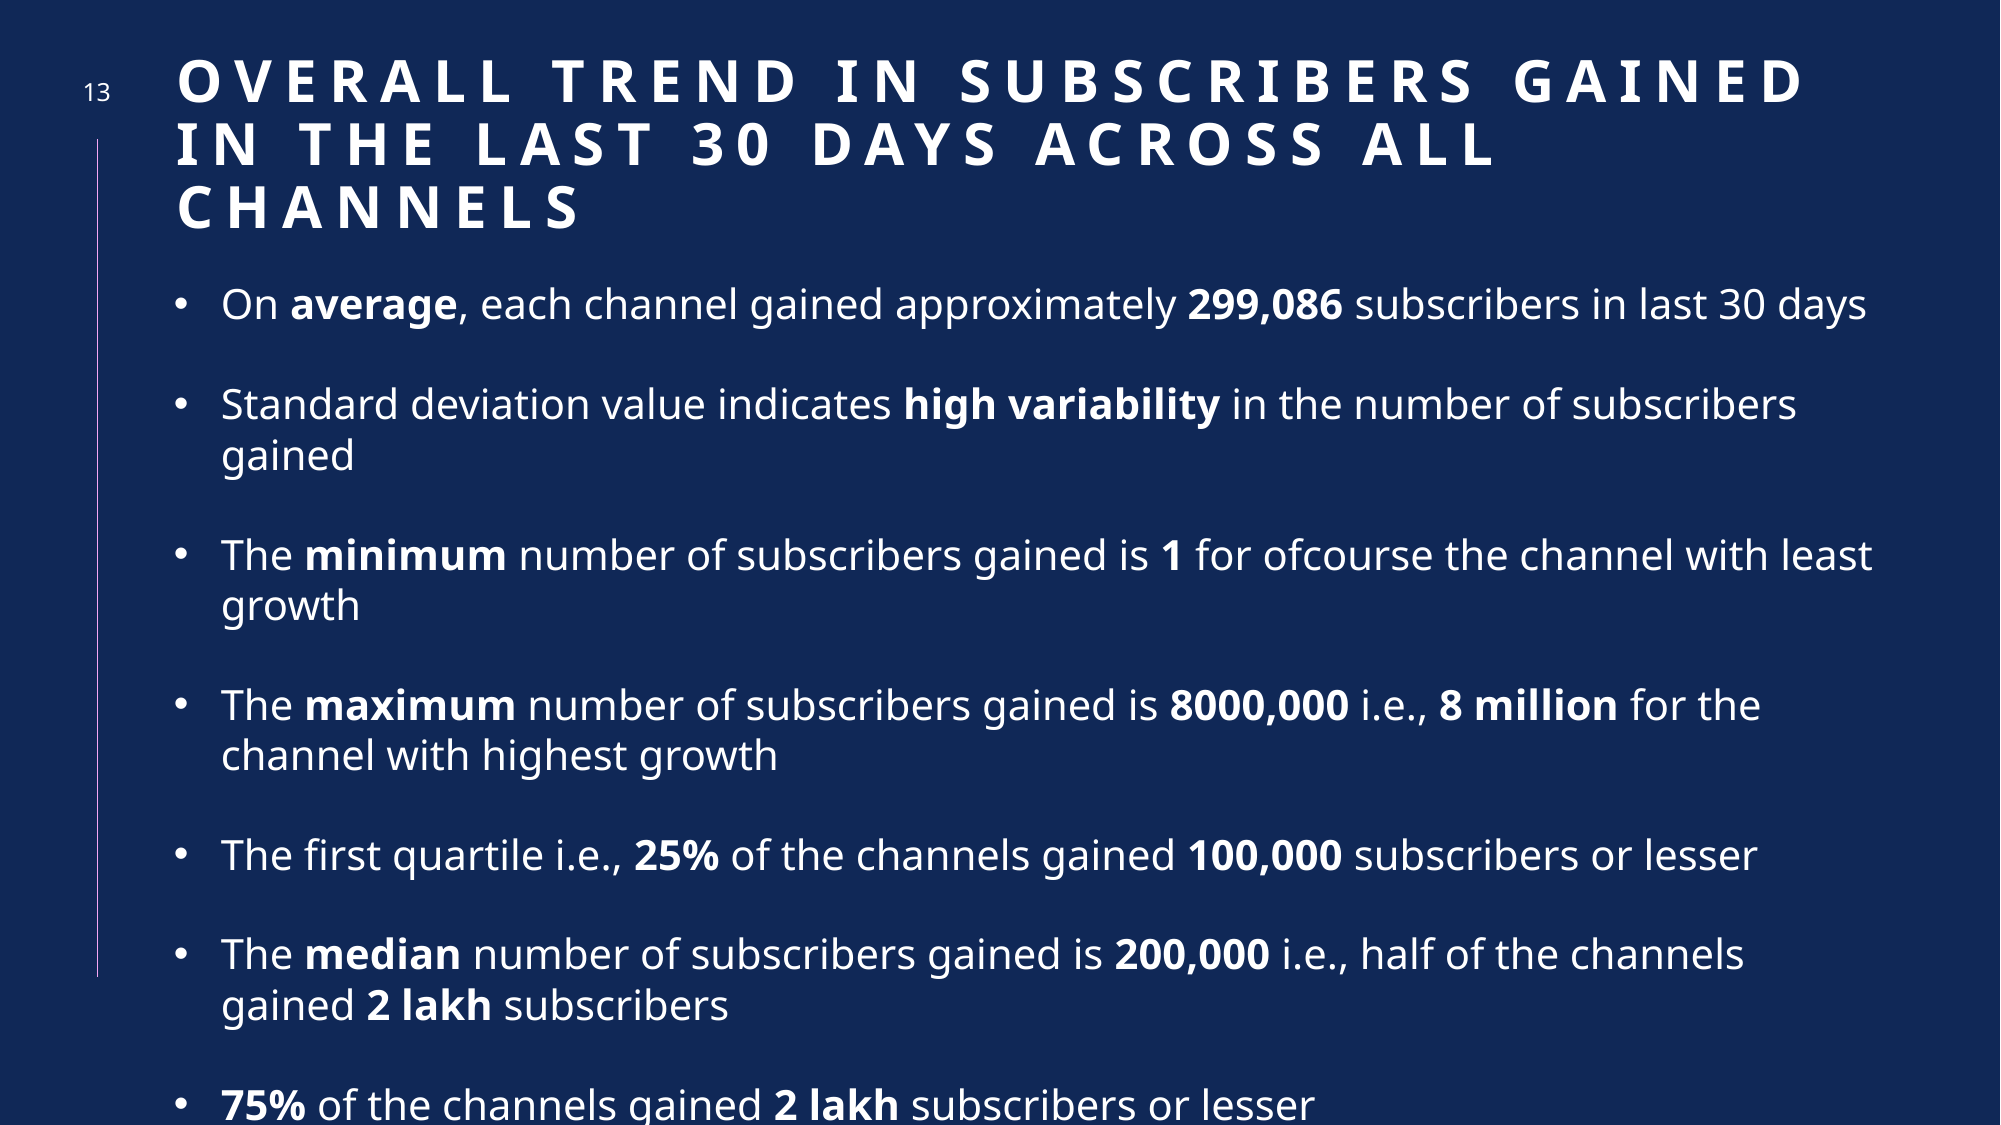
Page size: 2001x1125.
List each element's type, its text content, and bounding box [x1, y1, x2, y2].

slide_number 13 [53, 67, 140, 119]
title overall trend in subscribers gained in the last 30 days across all channels [160, 23, 1946, 271]
text_box On average, each channel gained approximately 299,086 subscribers in last 30 days Standard deviation value indicates high variability in the number of subscribers gained The minimum number of subscribers gained is 1 for ofcourse the channel with least growth The maximum number of subscribers gained is 8000,000 i.e., 8 million for the channel with highest growth The first quartile i.e., 25% of the channels gained 100,000 subscribers or lesser The median number of subscribers gained is 200,000 i.e., half of the channels gained 2 lakh subscribers 75% of the channels gained 2 lakh subscribers or lesser [159, 270, 1905, 1125]
